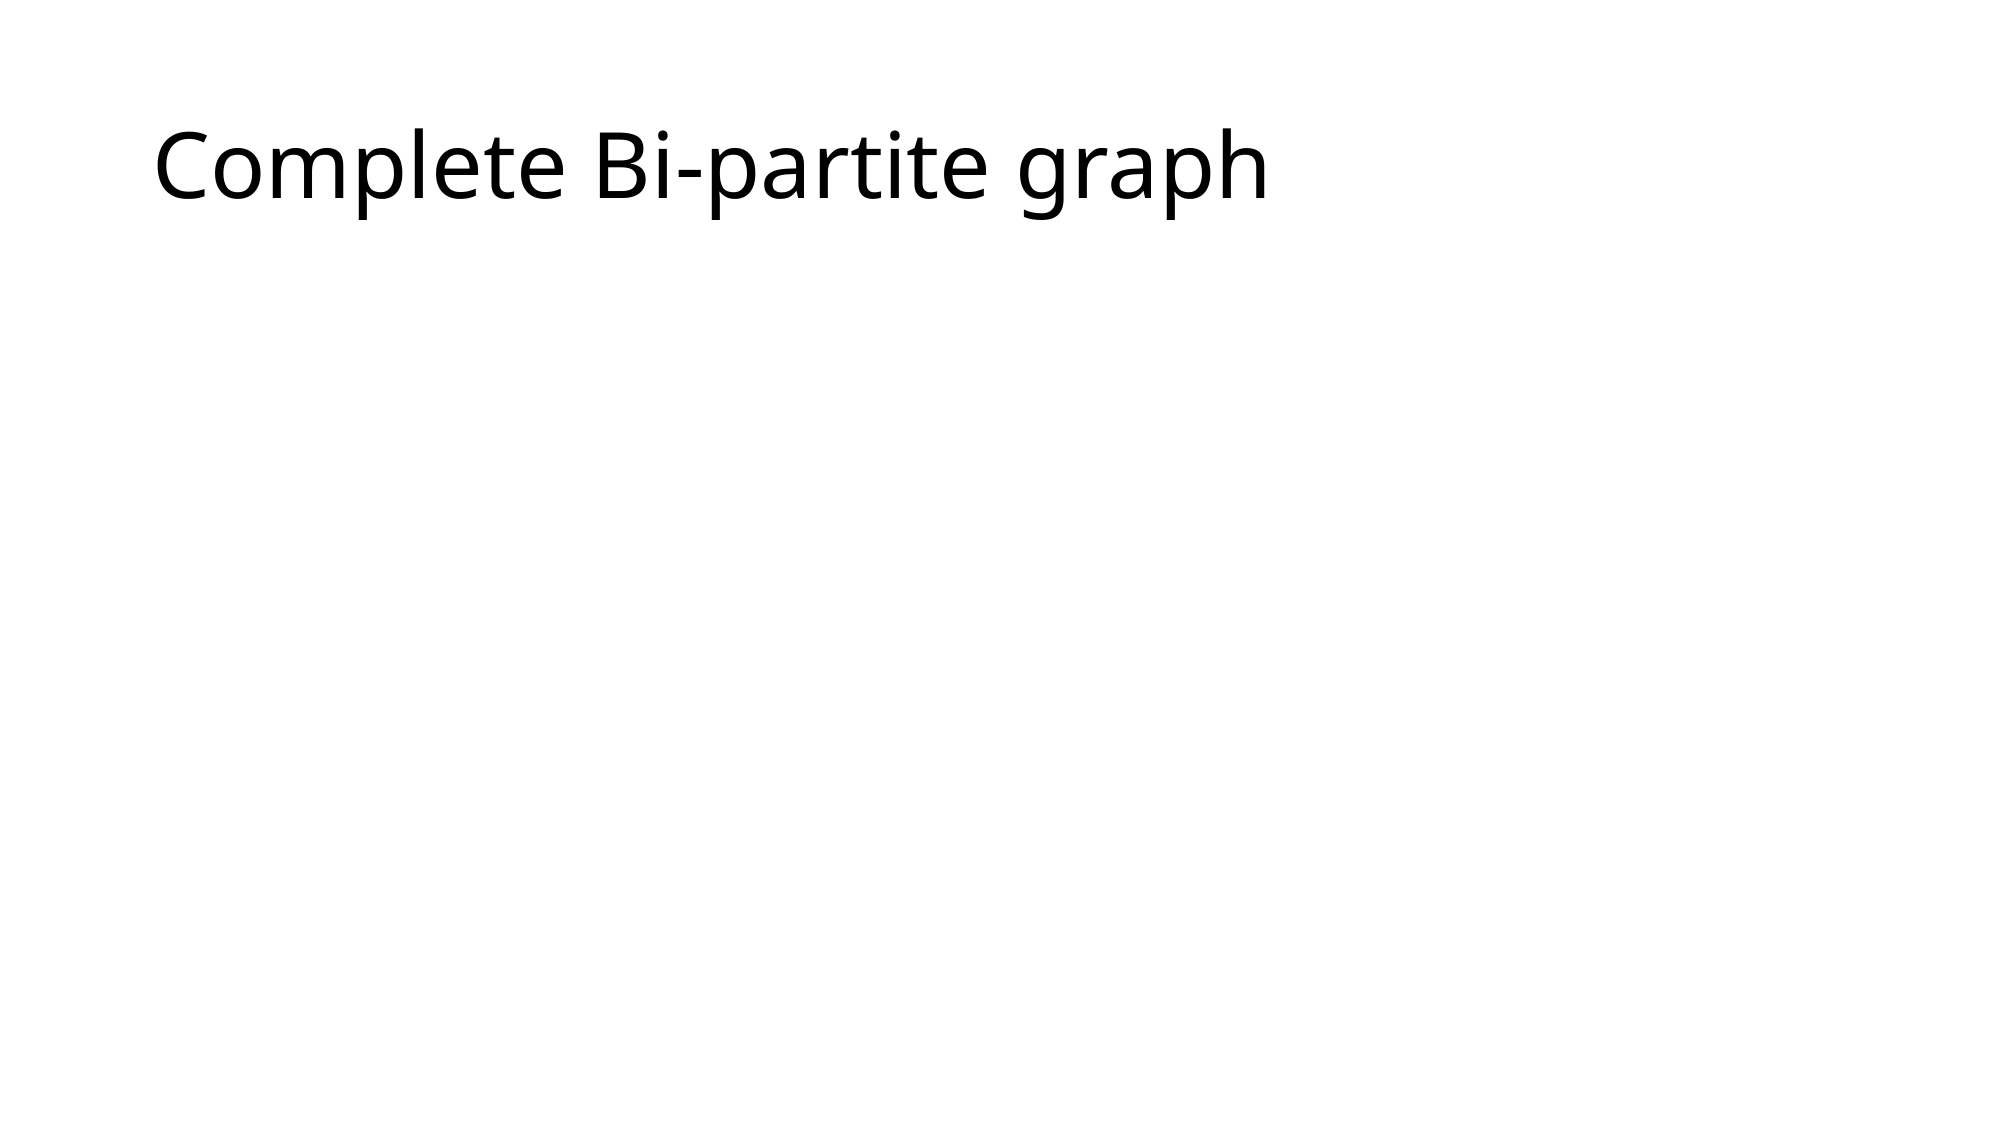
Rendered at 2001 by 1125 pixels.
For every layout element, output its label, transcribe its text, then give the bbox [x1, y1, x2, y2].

title Complete Bi-partite graph [137, 59, 1863, 278]
